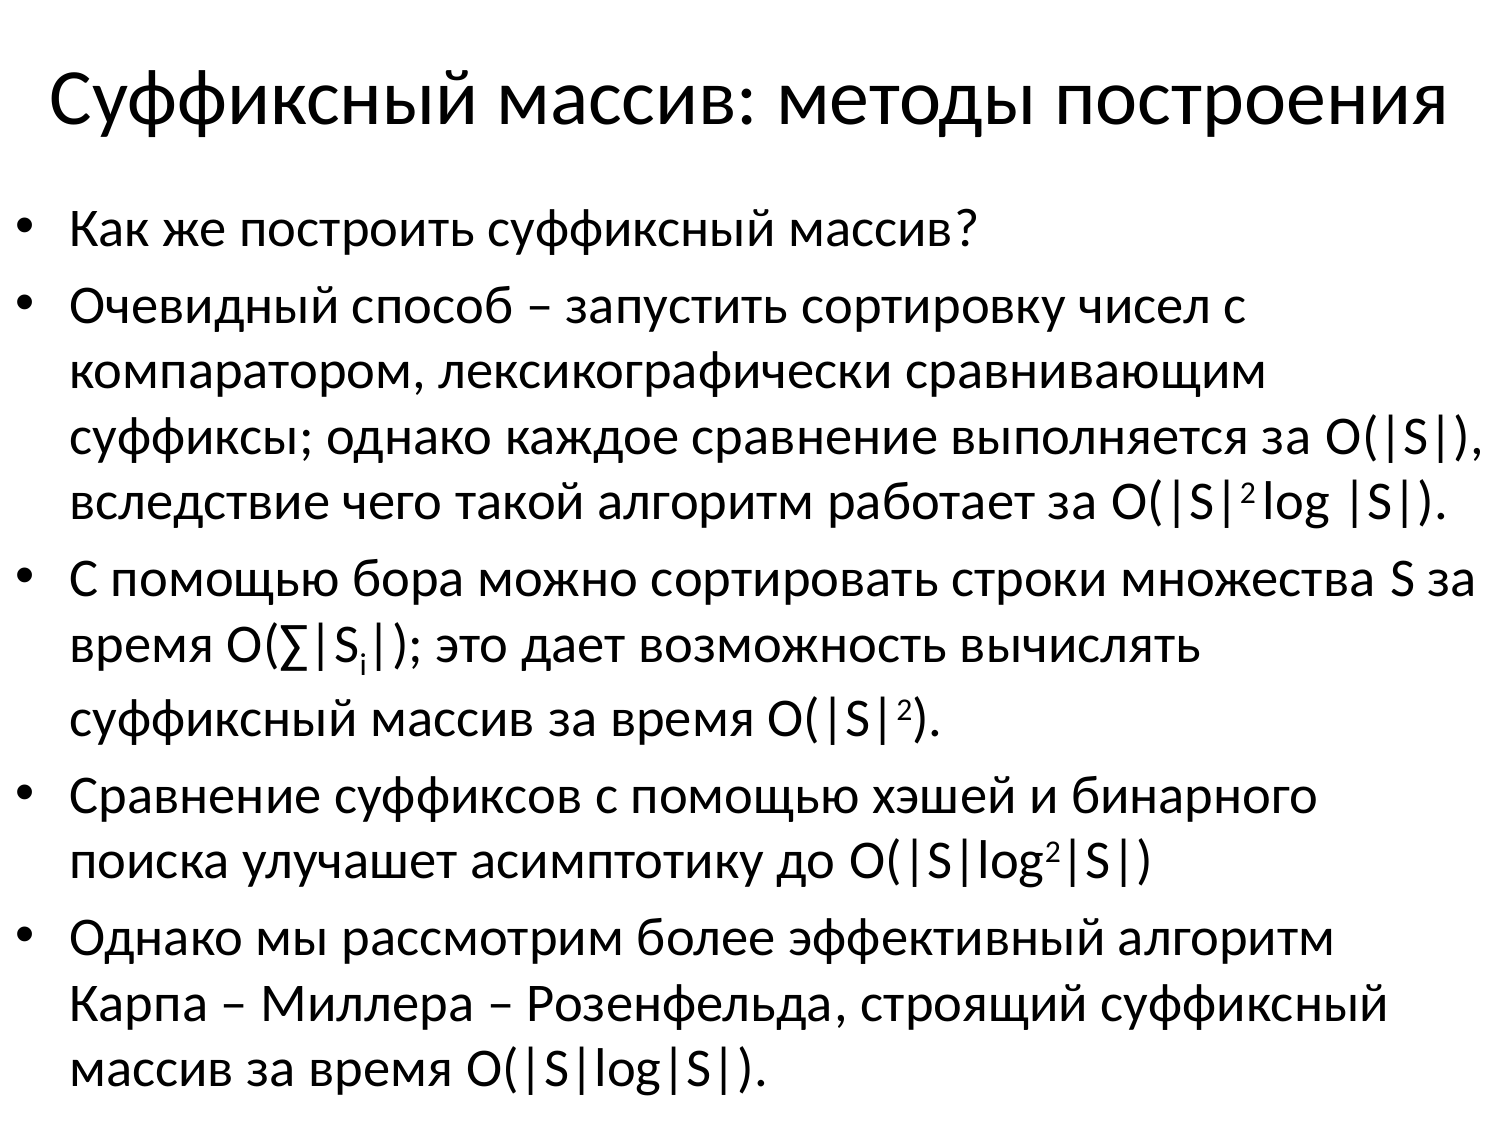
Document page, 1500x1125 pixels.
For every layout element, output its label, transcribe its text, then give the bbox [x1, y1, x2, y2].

title Суффиксный массив: методы построения [0, 0, 1500, 184]
list Как же построить суффиксный массив? Очевидный способ – запустить сортировку чисел с компаратором, лексикографически сравнивающим суффиксы; однако каждое сравнение выполняется за O(|S|), вследствие чего такой алгоритм работает за O(|S|2 log |S|). С помощью бора можно сортировать строки множества S за время O(∑|Si|); это дает возможность вычислять суффиксный массив за время O(|S|2). Сравнение суффиксов с помощью хэшей и бинарного поиска улучашет асимптотику до O(|S|log2|S|) Однако мы рассмотрим более эффективный алгоритм Карпа – Миллера – Розенфельда, строящий суффиксный массив за время O(|S|log|S|). [0, 184, 1500, 1125]
